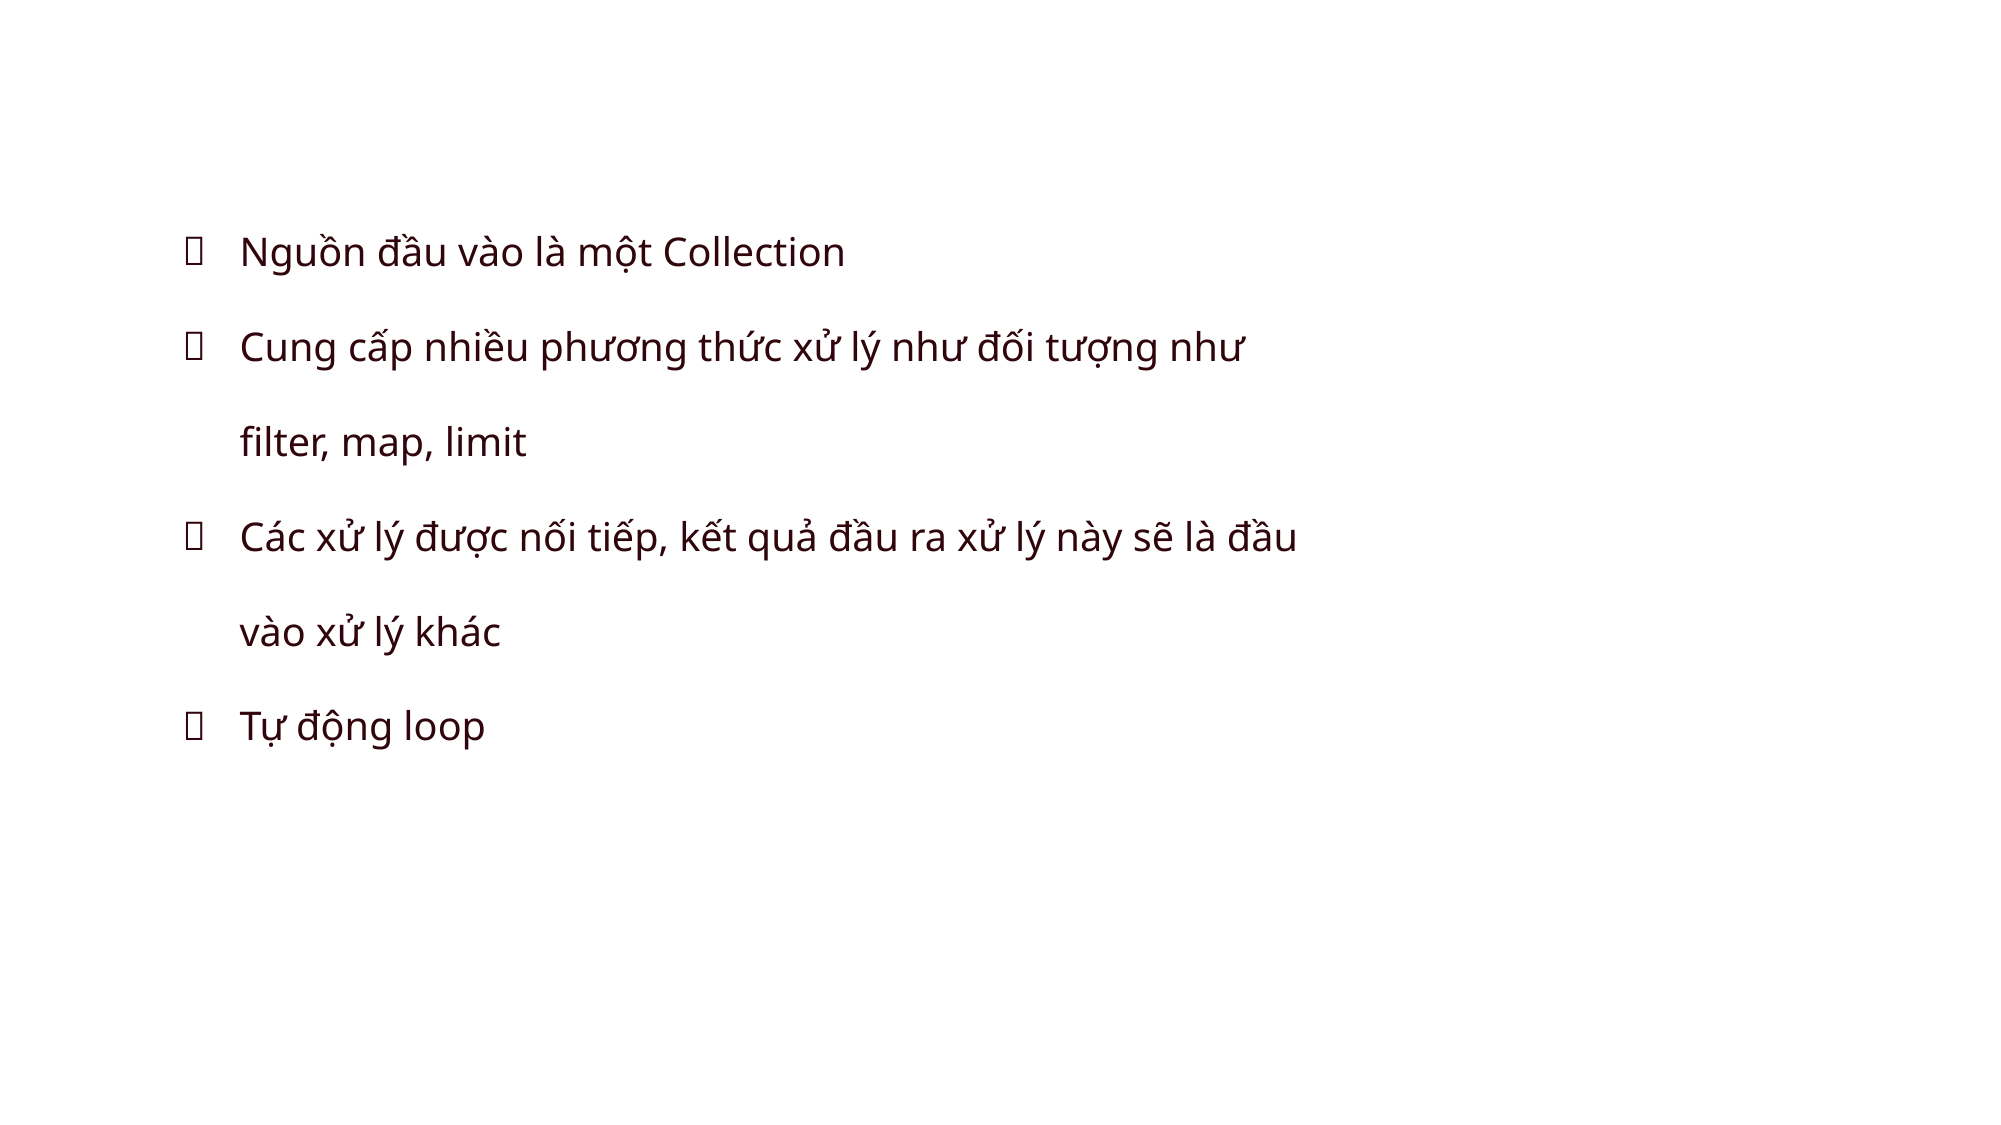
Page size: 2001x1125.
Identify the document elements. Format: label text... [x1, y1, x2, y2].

text_box Nguồn đầu vào là một Collection Cung cấp nhiều phương thức xử lý như đối tượng như filter, map, limit Các xử lý được nối tiếp, kết quả đầu ra xử lý này sẽ là đầu vào xử lý khác Tự động loop [144, 159, 1360, 758]
